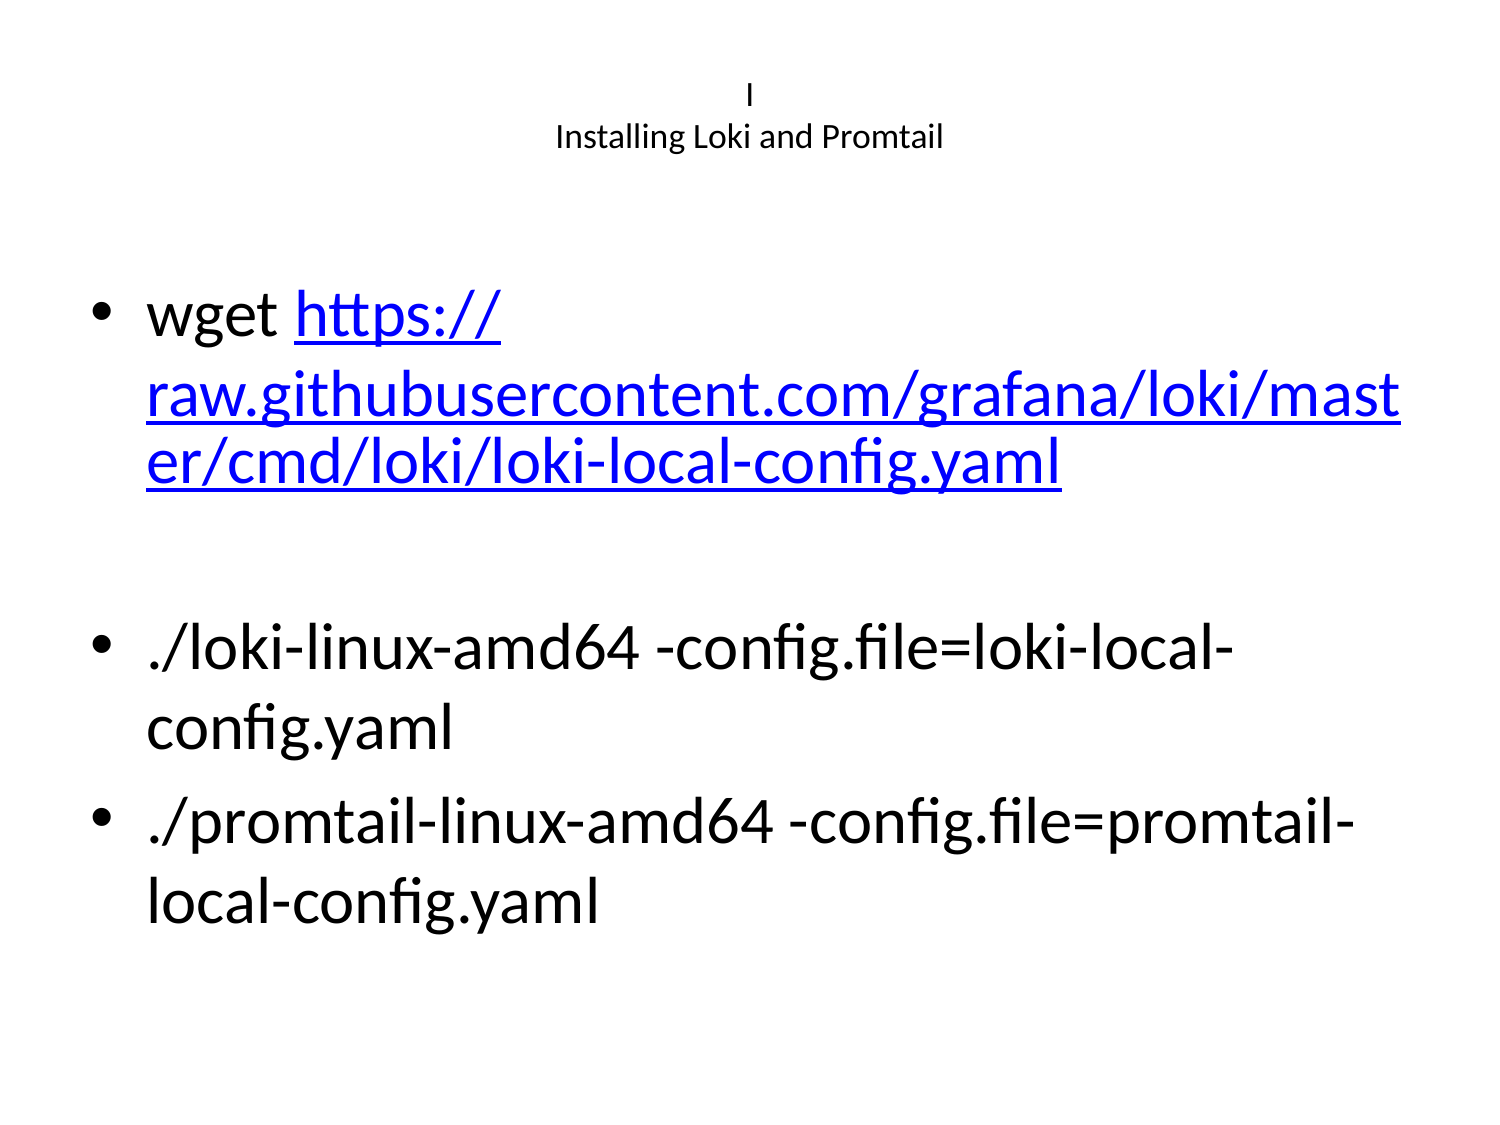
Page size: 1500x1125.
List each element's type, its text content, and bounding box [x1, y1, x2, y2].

list wget https://raw.githubusercontent.com/grafana/loki/master/cmd/loki/loki-local-config.yaml ./loki-linux-amd64 -config.file=loki-local-config.yaml ./promtail-linux-amd64 -config.file=promtail-local-config.yaml [75, 262, 1425, 1005]
title I Installing Loki and Promtail [75, 62, 1425, 250]
